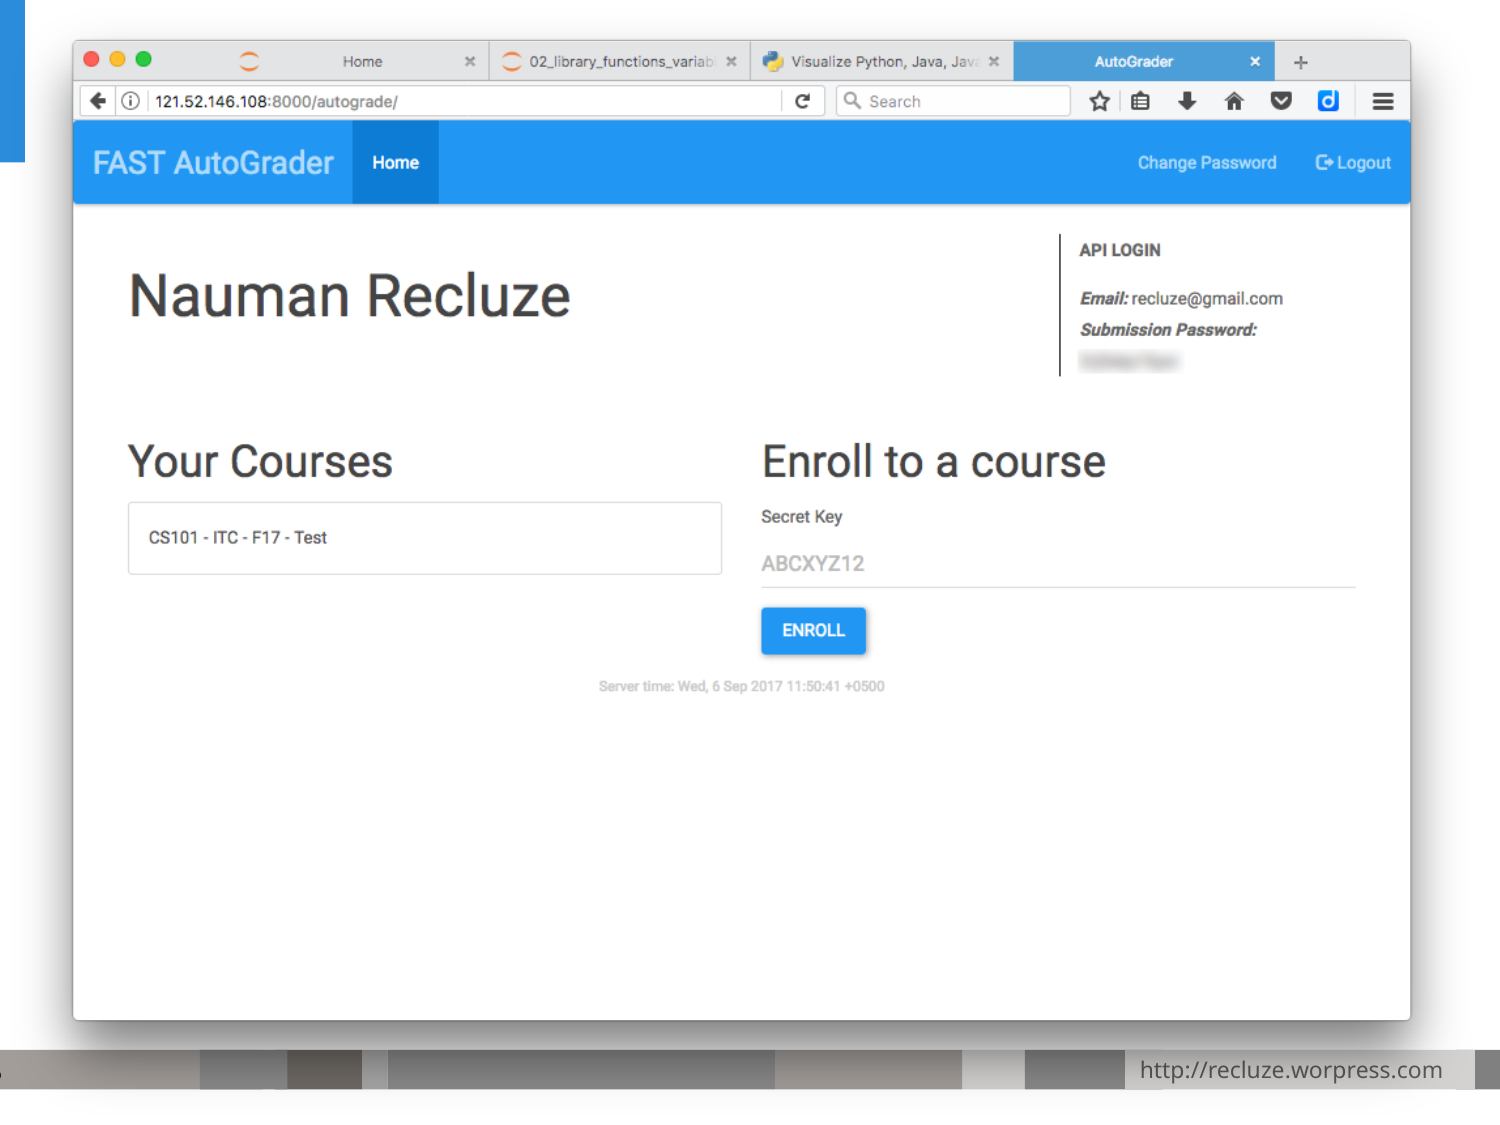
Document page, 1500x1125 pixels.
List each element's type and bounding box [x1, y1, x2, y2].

list [0, 0, 1484, 1125]
